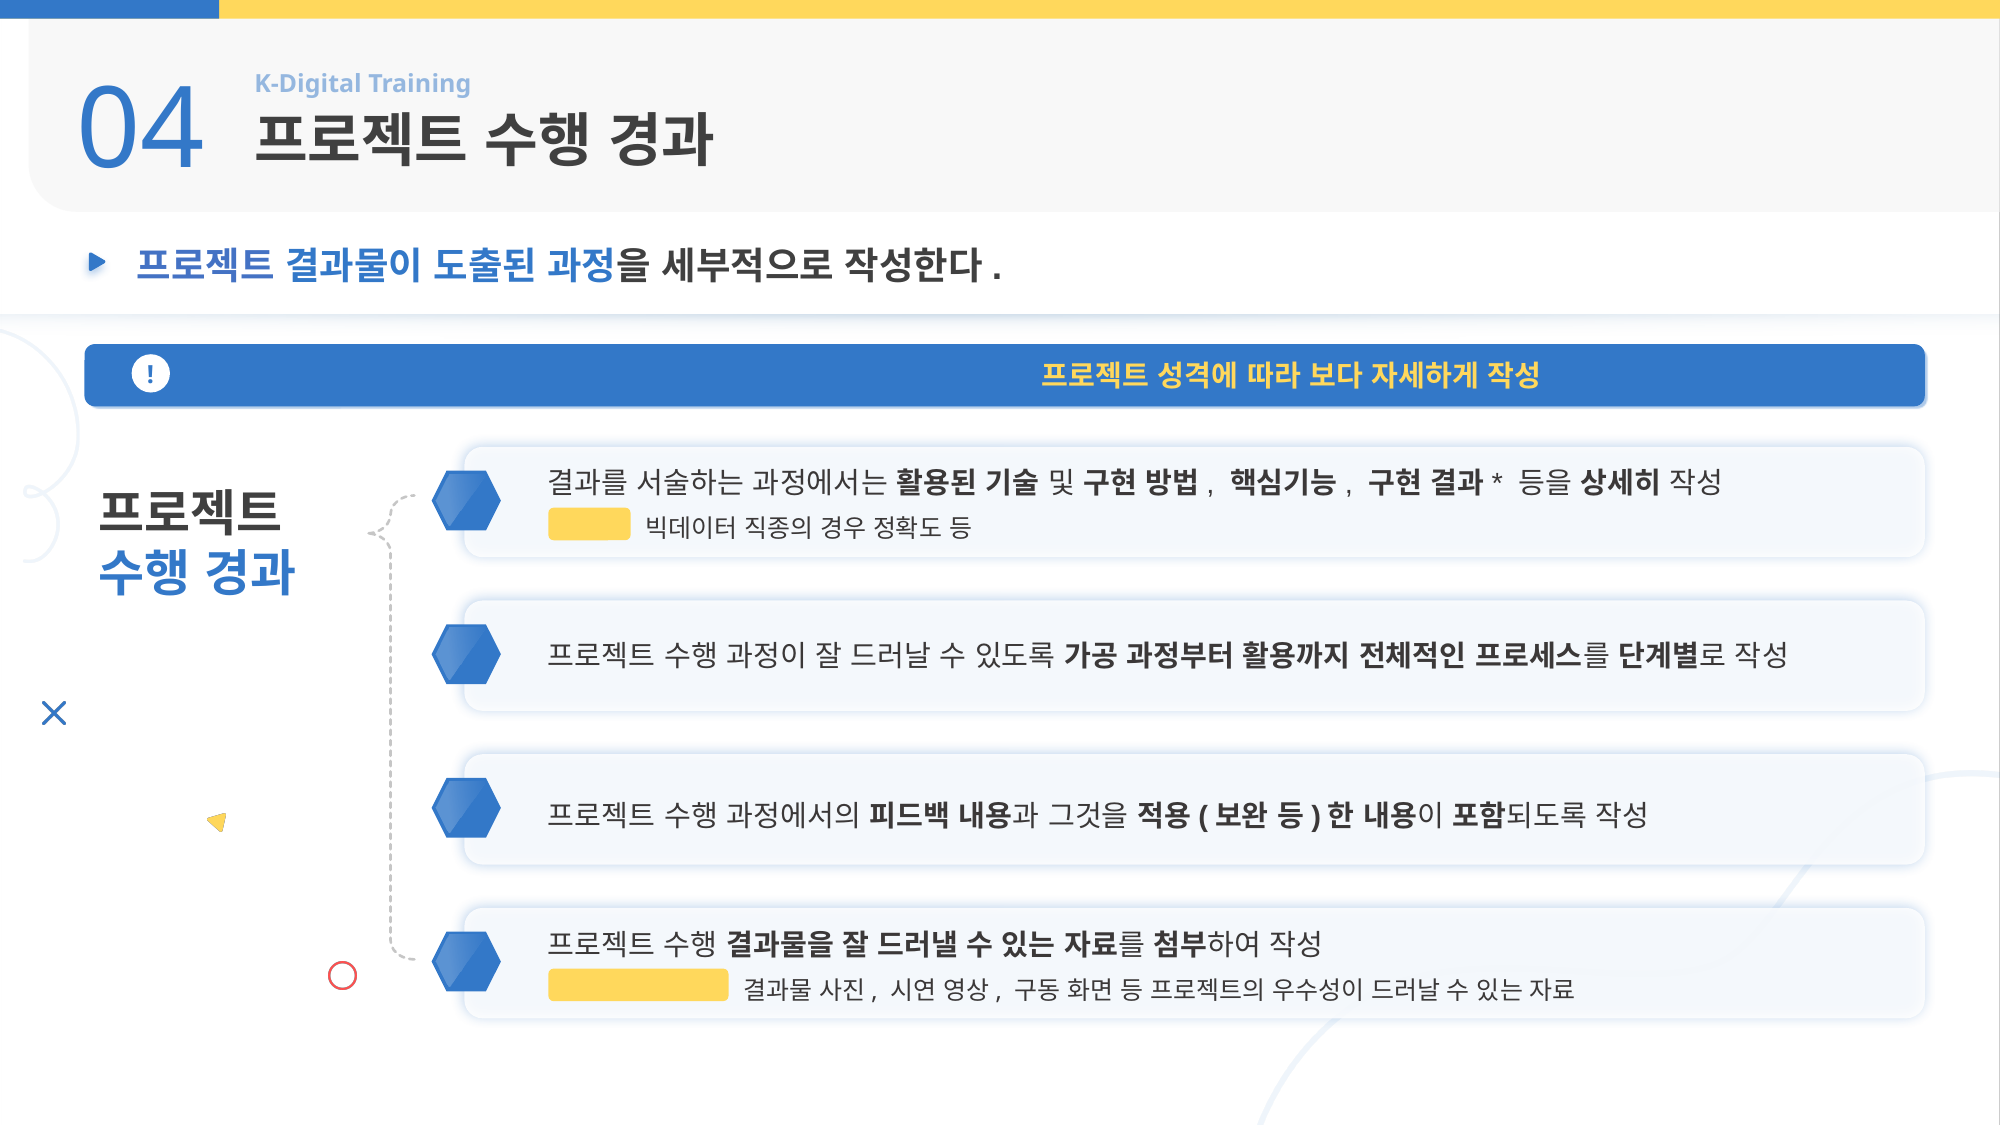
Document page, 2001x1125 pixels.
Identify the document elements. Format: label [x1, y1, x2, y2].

picture [0, 0, 2000, 1125]
text_box [42, 701, 357, 990]
text_box [432, 754, 1925, 865]
text_box [432, 907, 1925, 1019]
text_box [84, 344, 1957, 407]
text_box [432, 446, 1925, 558]
text_box [432, 600, 1944, 711]
text_box [61, 54, 1038, 191]
text_box [88, 234, 1816, 296]
